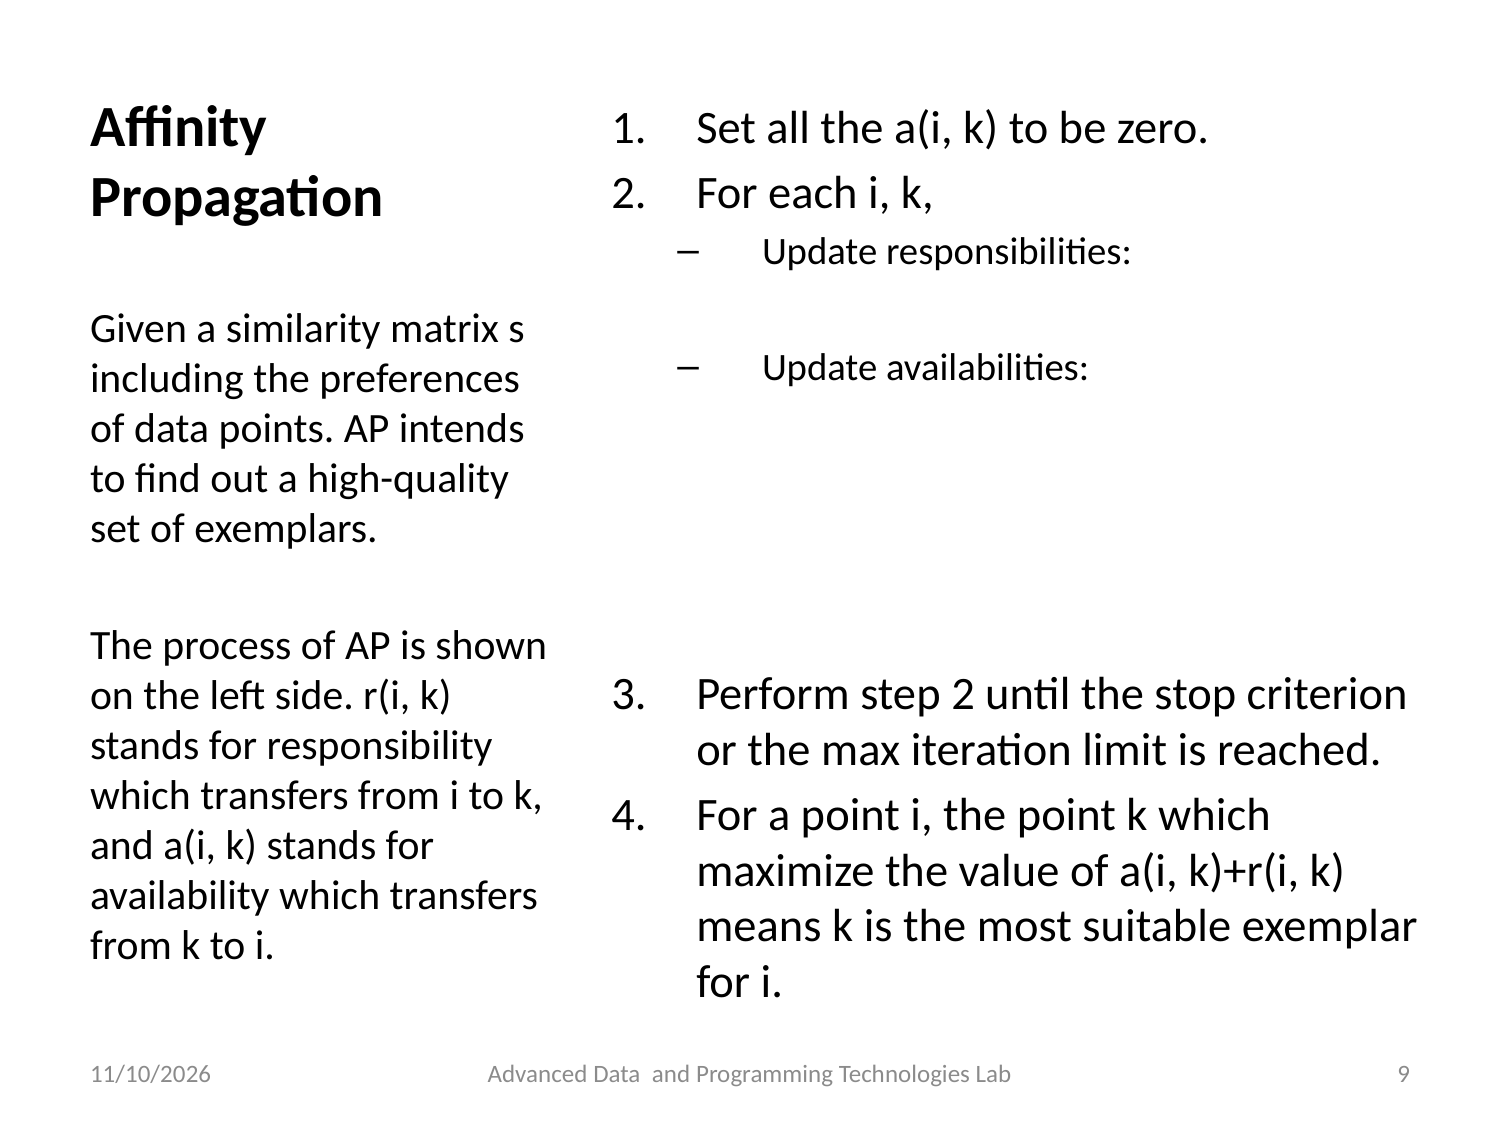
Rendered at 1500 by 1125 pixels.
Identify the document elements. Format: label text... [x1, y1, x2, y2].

slide_number 8 [1074, 1042, 1425, 1103]
list Given a similarity matrix s including the preferences of data points. AP intends to find out a high-quality set of exemplars. The process of AP is shown on the left side. r(i, k) stands for responsibility which transfers from i to k, and a(i, k) stands for availability which transfers from k to i. [75, 235, 569, 1005]
footer Advanced Data and Programming Technologies Lab [466, 1042, 1034, 1103]
title Affinity Propagation [75, 44, 569, 235]
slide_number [75, 1042, 425, 1103]
